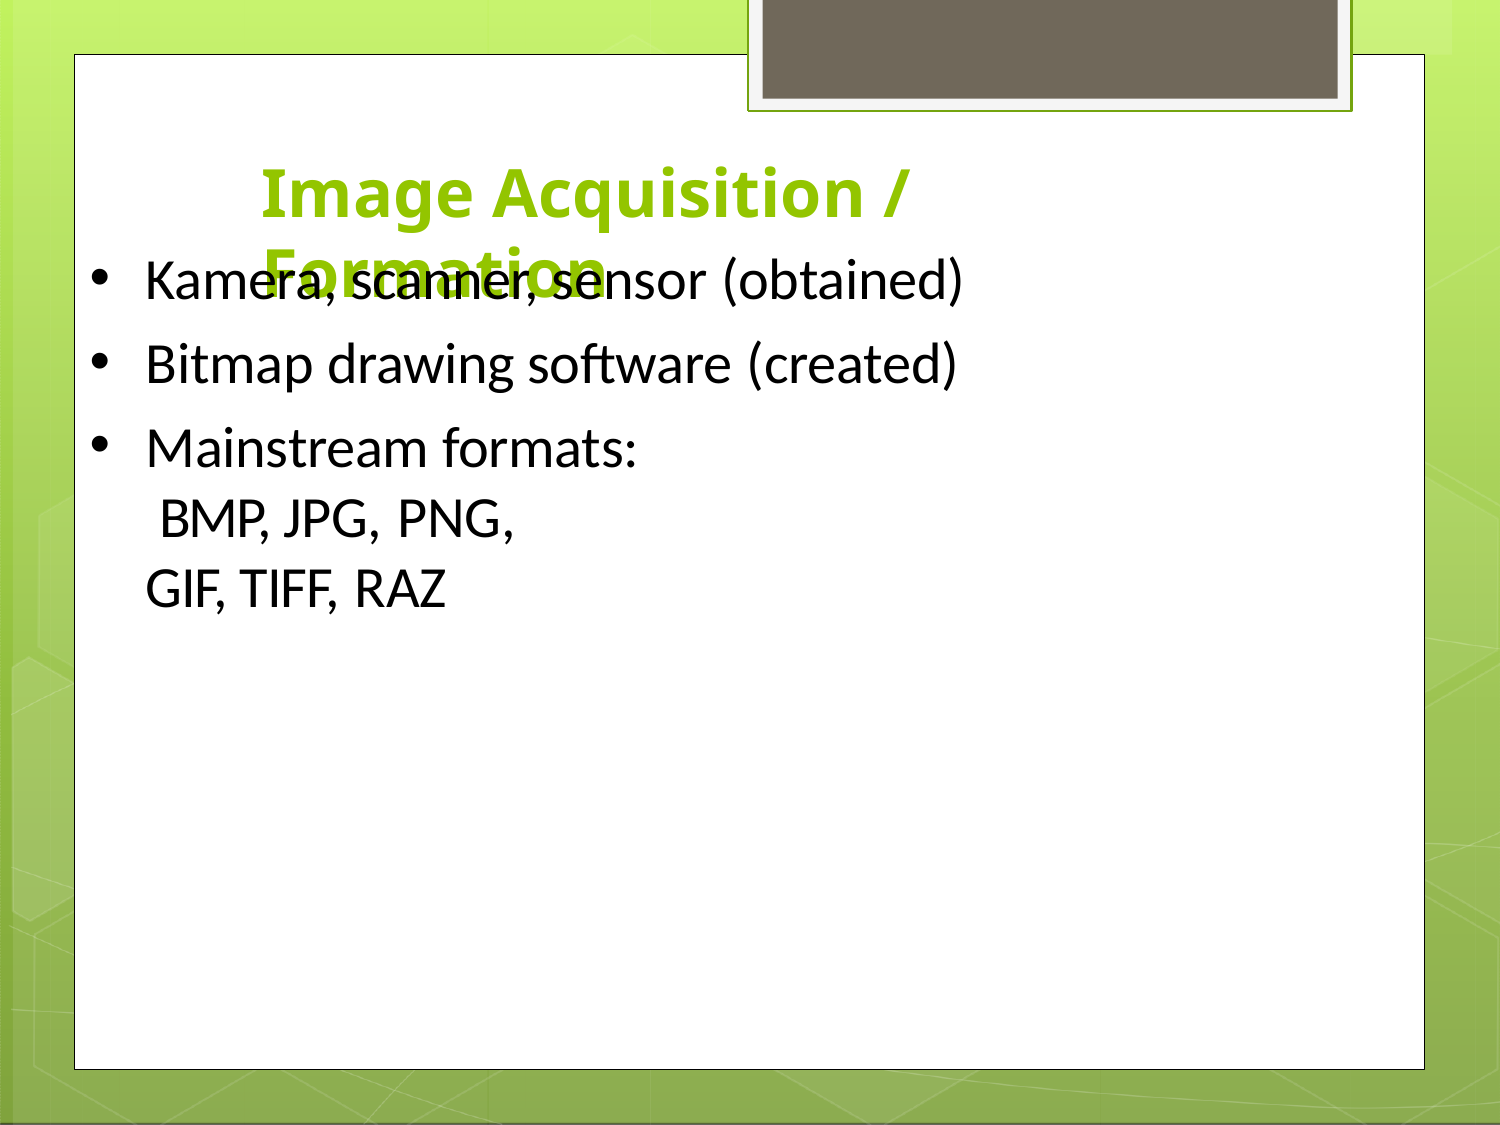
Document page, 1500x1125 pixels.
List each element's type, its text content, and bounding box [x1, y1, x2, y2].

title Image Acquisition / Formation [261, 151, 1238, 232]
text_box Kamera, scanner, sensor (obtained) Bitmap drawing software (created) Mainstream formats: BMP, JPG, PNG, GIF, TIFF, RAZ [87, 224, 980, 619]
picture [0, 0, 1500, 1125]
